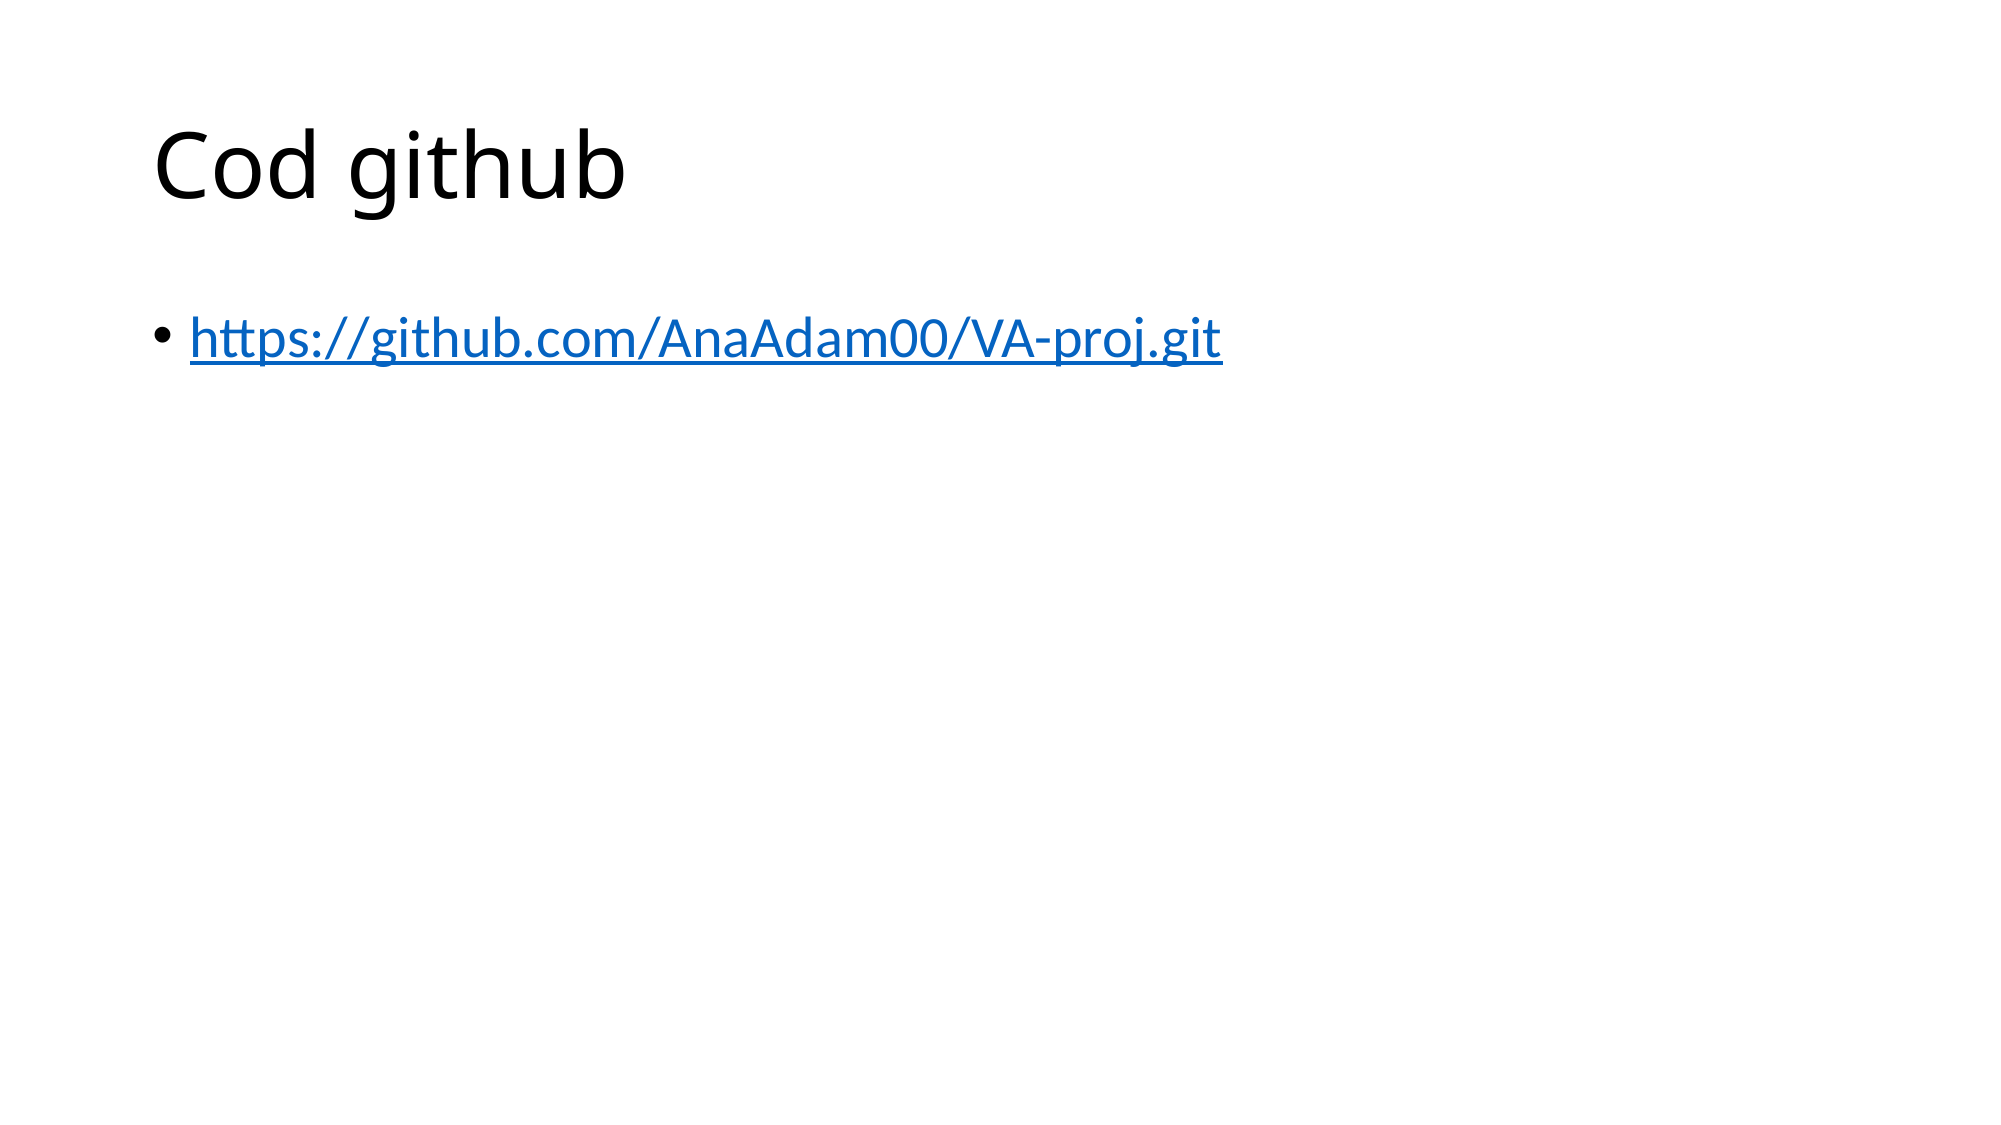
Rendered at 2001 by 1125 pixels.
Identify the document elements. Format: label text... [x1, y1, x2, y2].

list https://github.com/AnaAdam00/VA-proj.git [137, 299, 1863, 1014]
title Cod github [137, 59, 1863, 278]
